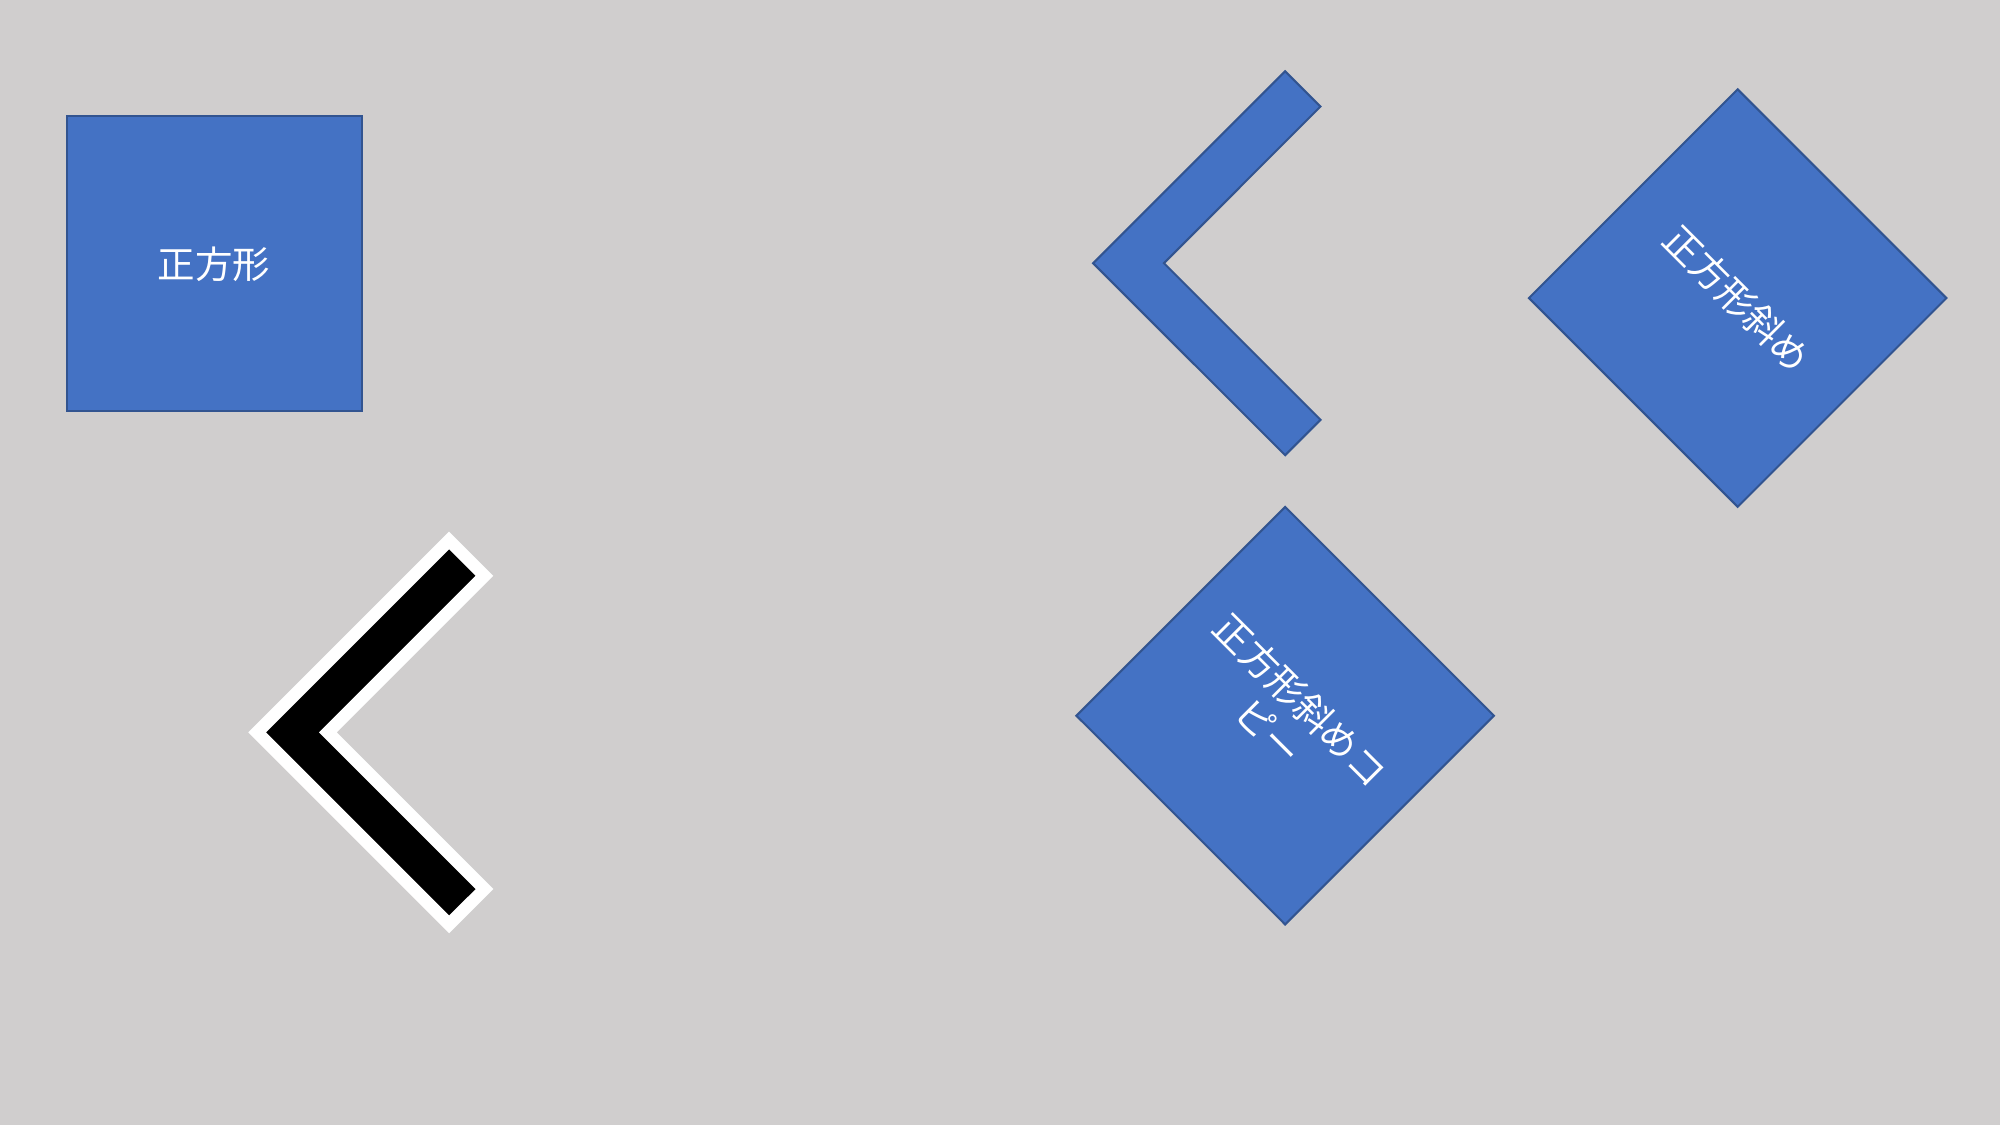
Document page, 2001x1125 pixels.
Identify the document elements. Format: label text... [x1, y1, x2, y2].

text_box 正方形斜めコピー [1074, 505, 1496, 926]
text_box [256, 540, 641, 925]
text_box [1091, 69, 1323, 457]
text_box 正方形 [66, 115, 363, 412]
text_box 正方形斜め [1527, 87, 1948, 509]
